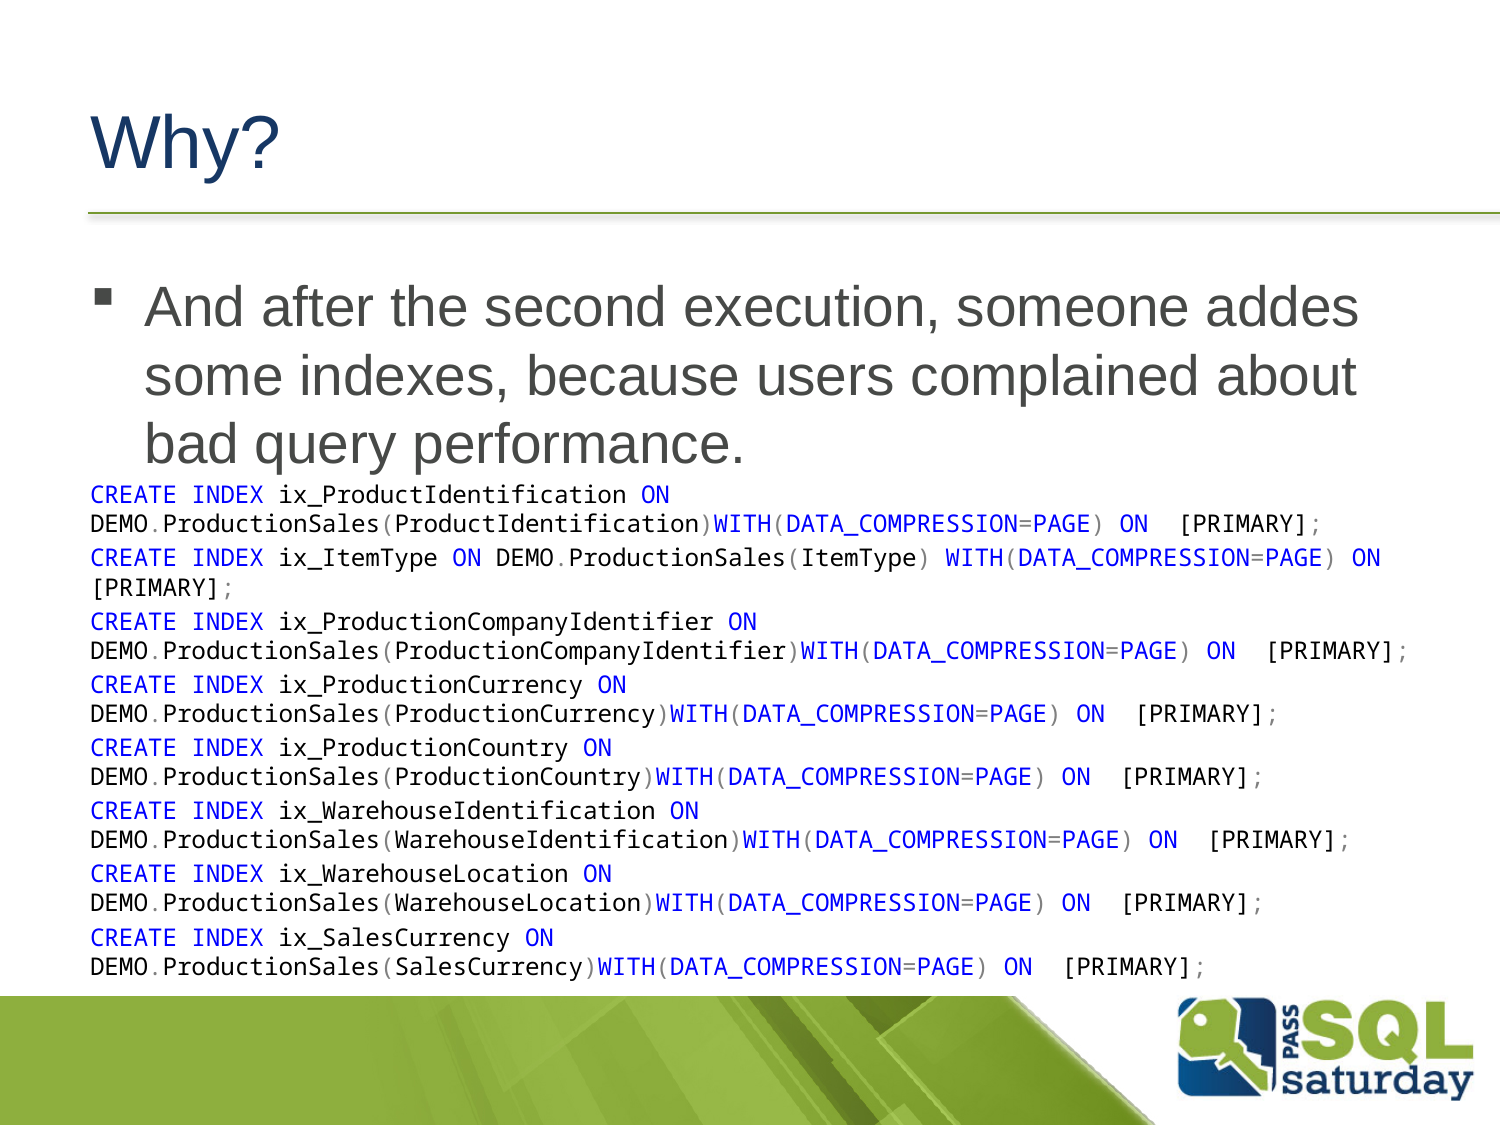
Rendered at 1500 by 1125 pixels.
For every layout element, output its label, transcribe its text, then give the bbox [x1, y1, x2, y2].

title Why? [75, 45, 1425, 233]
picture [0, 969, 1483, 1125]
list And after the second execution, someone addes some indexes, because users complained about bad query performance. CREATE INDEX ix_ProductIdentification ON DEMO.ProductionSales(ProductIdentification)WITH(DATA_COMPRESSION=PAGE) ON [PRIMARY]; CREATE INDEX ix_ItemType ON DEMO.ProductionSales(ItemType) WITH(DATA_COMPRESSION=PAGE) ON [PRIMARY]; CREATE INDEX ix_ProductionCompanyIdentifier ON DEMO.ProductionSales(ProductionCompanyIdentifier)WITH(DATA_COMPRESSION=PAGE) ON [PRIMARY]; CREATE INDEX ix_ProductionCurrency ON DEMO.ProductionSales(ProductionCurrency)WITH(DATA_COMPRESSION=PAGE) ON [PRIMARY]; CREATE INDEX ix_ProductionCountry ON DEMO.ProductionSales(ProductionCountry)WITH(DATA_COMPRESSION=PAGE) ON [PRIMARY]; CREATE INDEX ix_WarehouseIdentification ON DEMO.ProductionSales(WarehouseIdentification)WITH(DATA_COMPRESSION=PAGE) ON [PRIMARY]; CREATE INDEX ix_WarehouseLocation ON DEMO.ProductionSales(WarehouseLocation)WITH(DATA_COMPRESSION=PAGE) ON [PRIMARY]; CREATE INDEX ix_SalesCurrency ON DEMO.ProductionSales(SalesCurrency)WITH(DATA_COMPRESSION=PAGE) ON [PRIMARY]; [75, 262, 1425, 1005]
